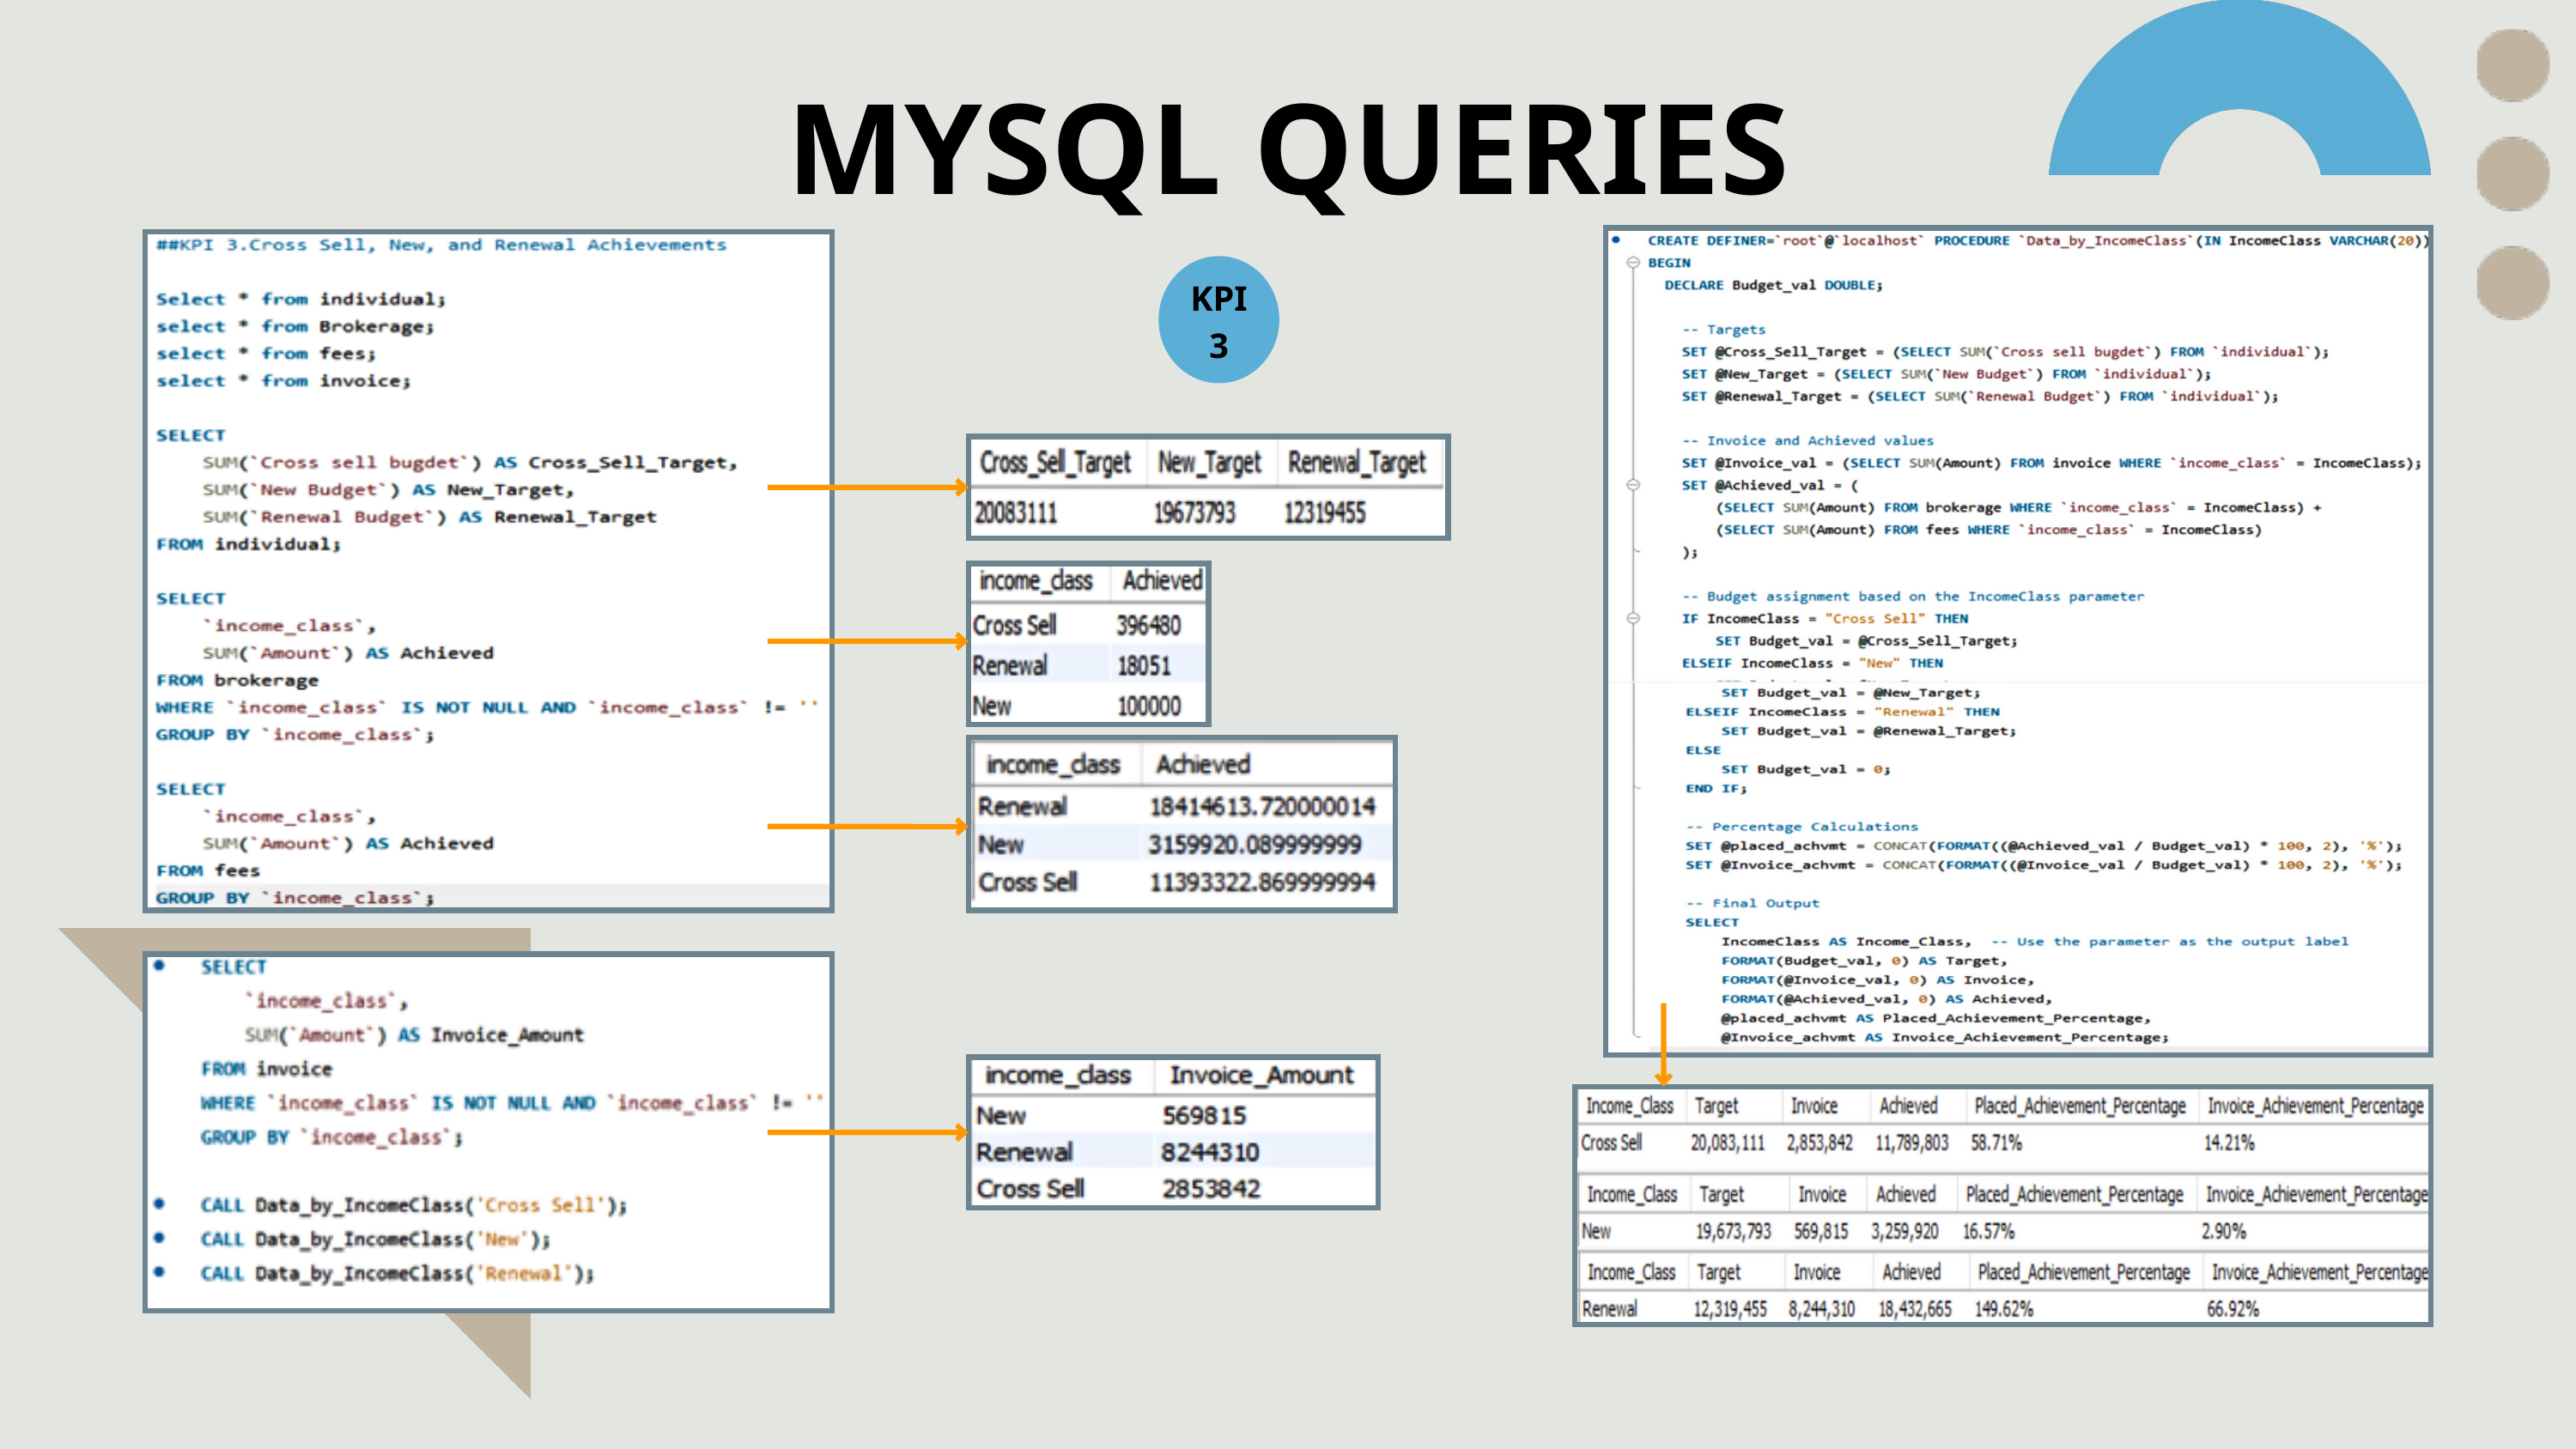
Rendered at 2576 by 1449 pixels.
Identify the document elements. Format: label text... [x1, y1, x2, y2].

text_box [968, 737, 1396, 911]
text_box [1605, 227, 2432, 1056]
text_box [2048, 0, 2432, 175]
text_box [144, 232, 833, 911]
text_box [0, 928, 532, 1449]
text_box [767, 634, 969, 648]
text_box [767, 481, 969, 494]
text_box [969, 563, 1209, 724]
text_box [767, 820, 969, 834]
text_box [969, 436, 1449, 538]
text_box [1575, 1086, 2432, 1325]
text_box [2476, 29, 2550, 320]
text_box MYSQL QUERIES [422, 118, 2154, 220]
text_box [1657, 1003, 1670, 1087]
text_box [968, 1057, 1379, 1208]
text_box [144, 954, 833, 1311]
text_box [1158, 256, 1280, 384]
